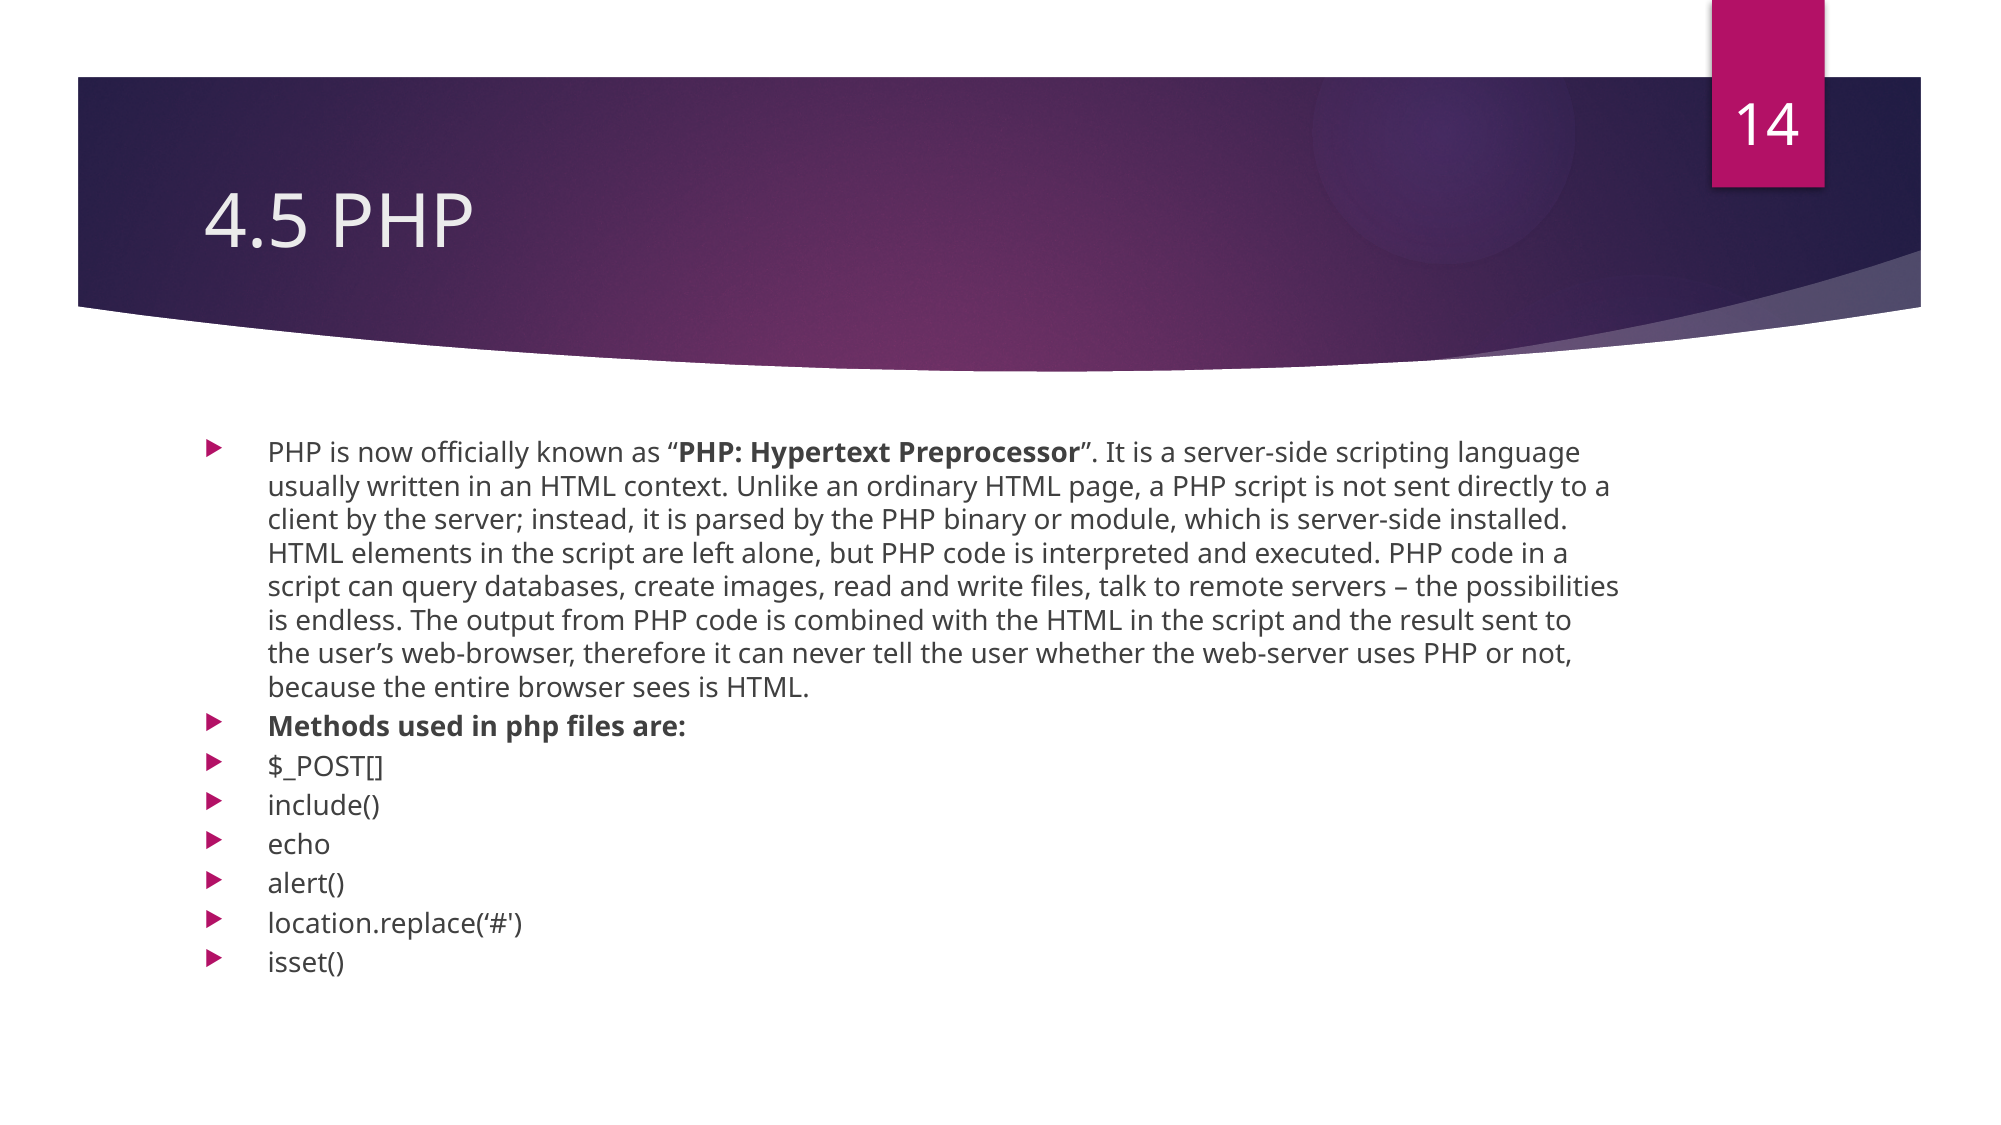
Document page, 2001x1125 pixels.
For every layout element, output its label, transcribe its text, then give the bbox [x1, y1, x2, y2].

list PHP is now officially known as “PHP: Hypertext Preprocessor”. It is a server-side scripting language usually written in an HTML context. Unlike an ordinary HTML page, a PHP script is not sent directly to a client by the server; instead, it is parsed by the PHP binary or module, which is server-side installed. HTML elements in the script are left alone, but PHP code is interpreted and executed. PHP code in a script can query databases, create images, read and write files, talk to remote servers – the possibilities is endless. The output from PHP code is combined with the HTML in the script and the result sent to the user’s web-browser, therefore it can never tell the user whether the web-server uses PHP or not, because the entire browser sees is HTML. Methods used in php files are: $_POST[] include() echo alert() location.replace(‘#') isset() [189, 427, 1638, 988]
title 4.5 PHP [189, 159, 1627, 276]
slide_number 14 [1698, 48, 1836, 175]
